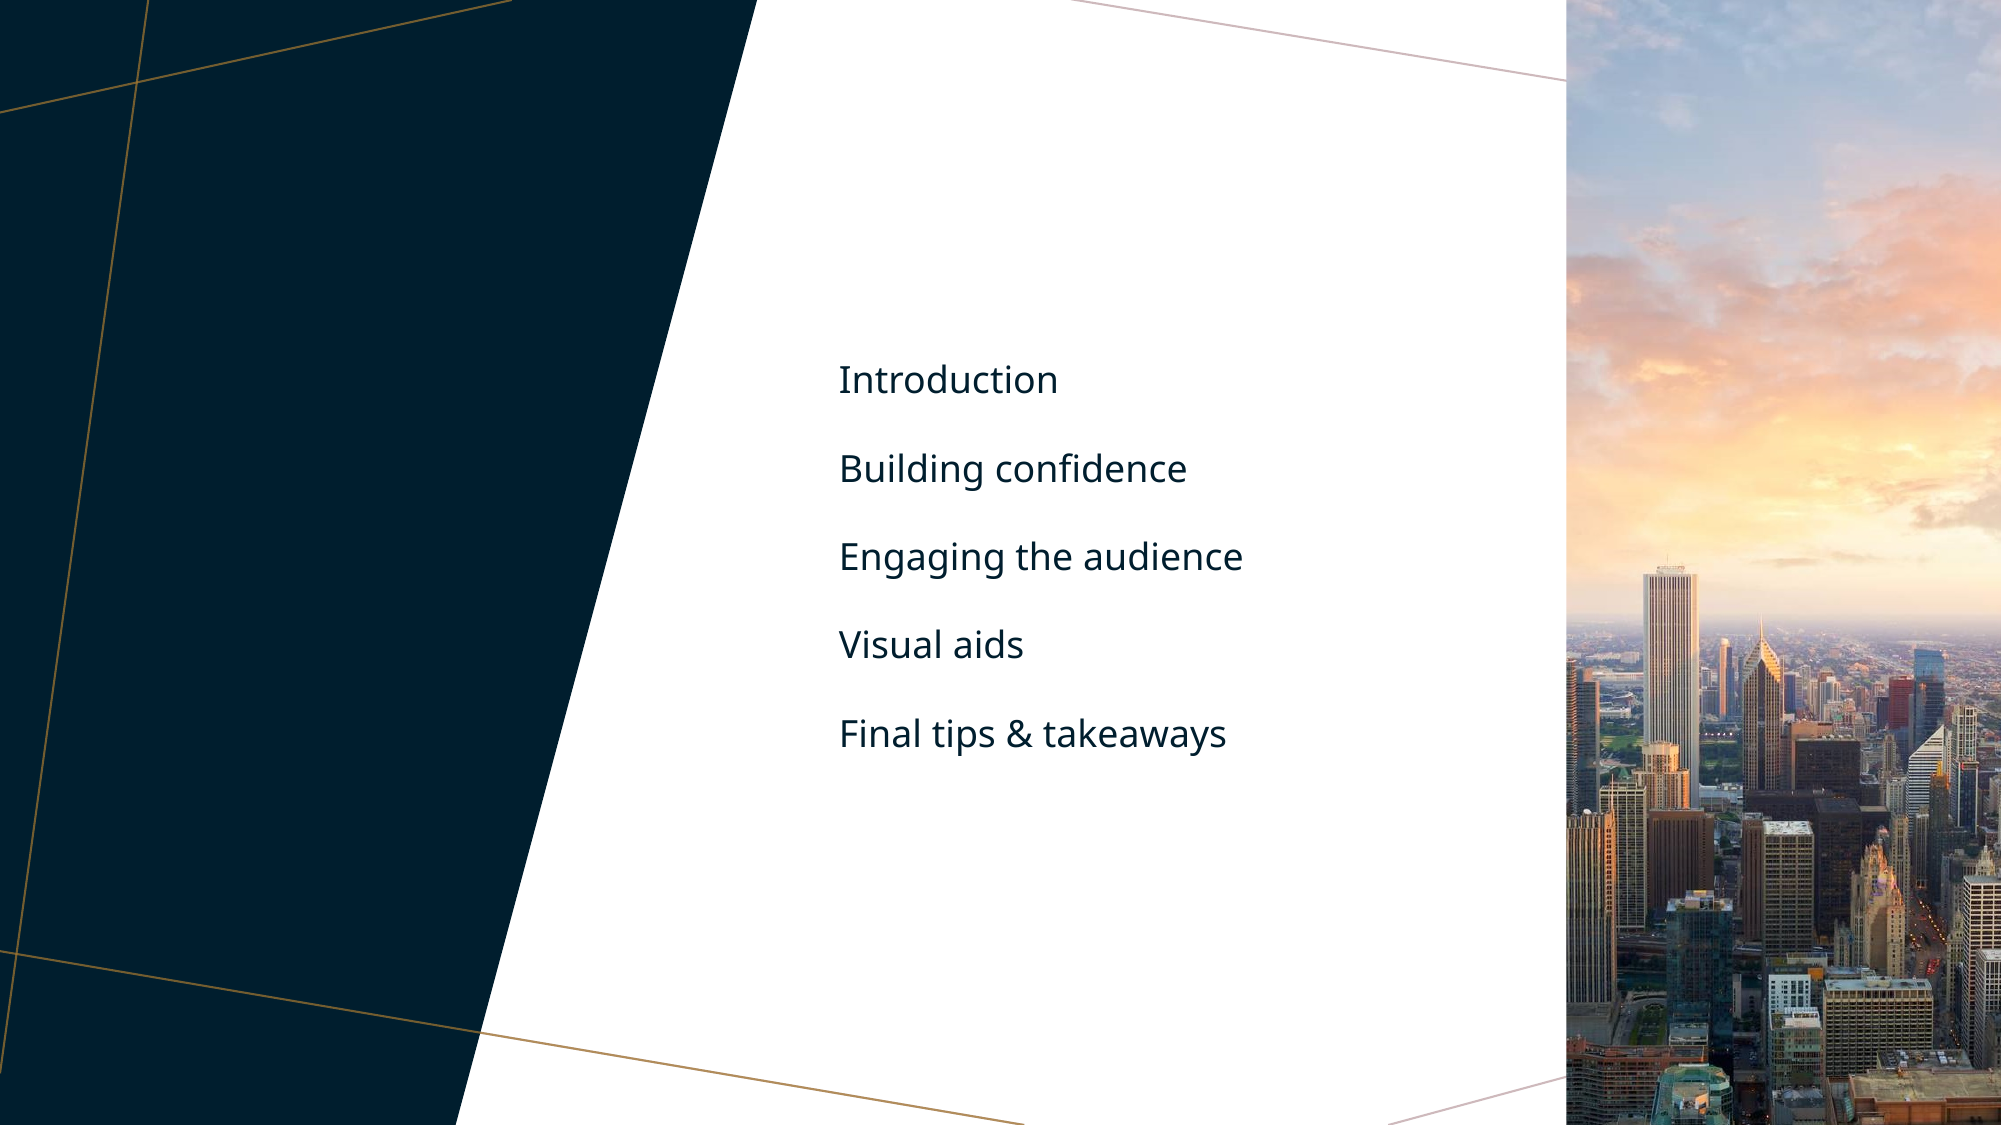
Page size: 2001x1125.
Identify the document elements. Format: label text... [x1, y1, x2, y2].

title AGENDA [137, 83, 663, 1005]
list Introduction Building confidence Engaging the audience Visual aids Final tips & takeaways [824, 83, 1535, 1005]
picture [1566, 0, 2001, 1125]
